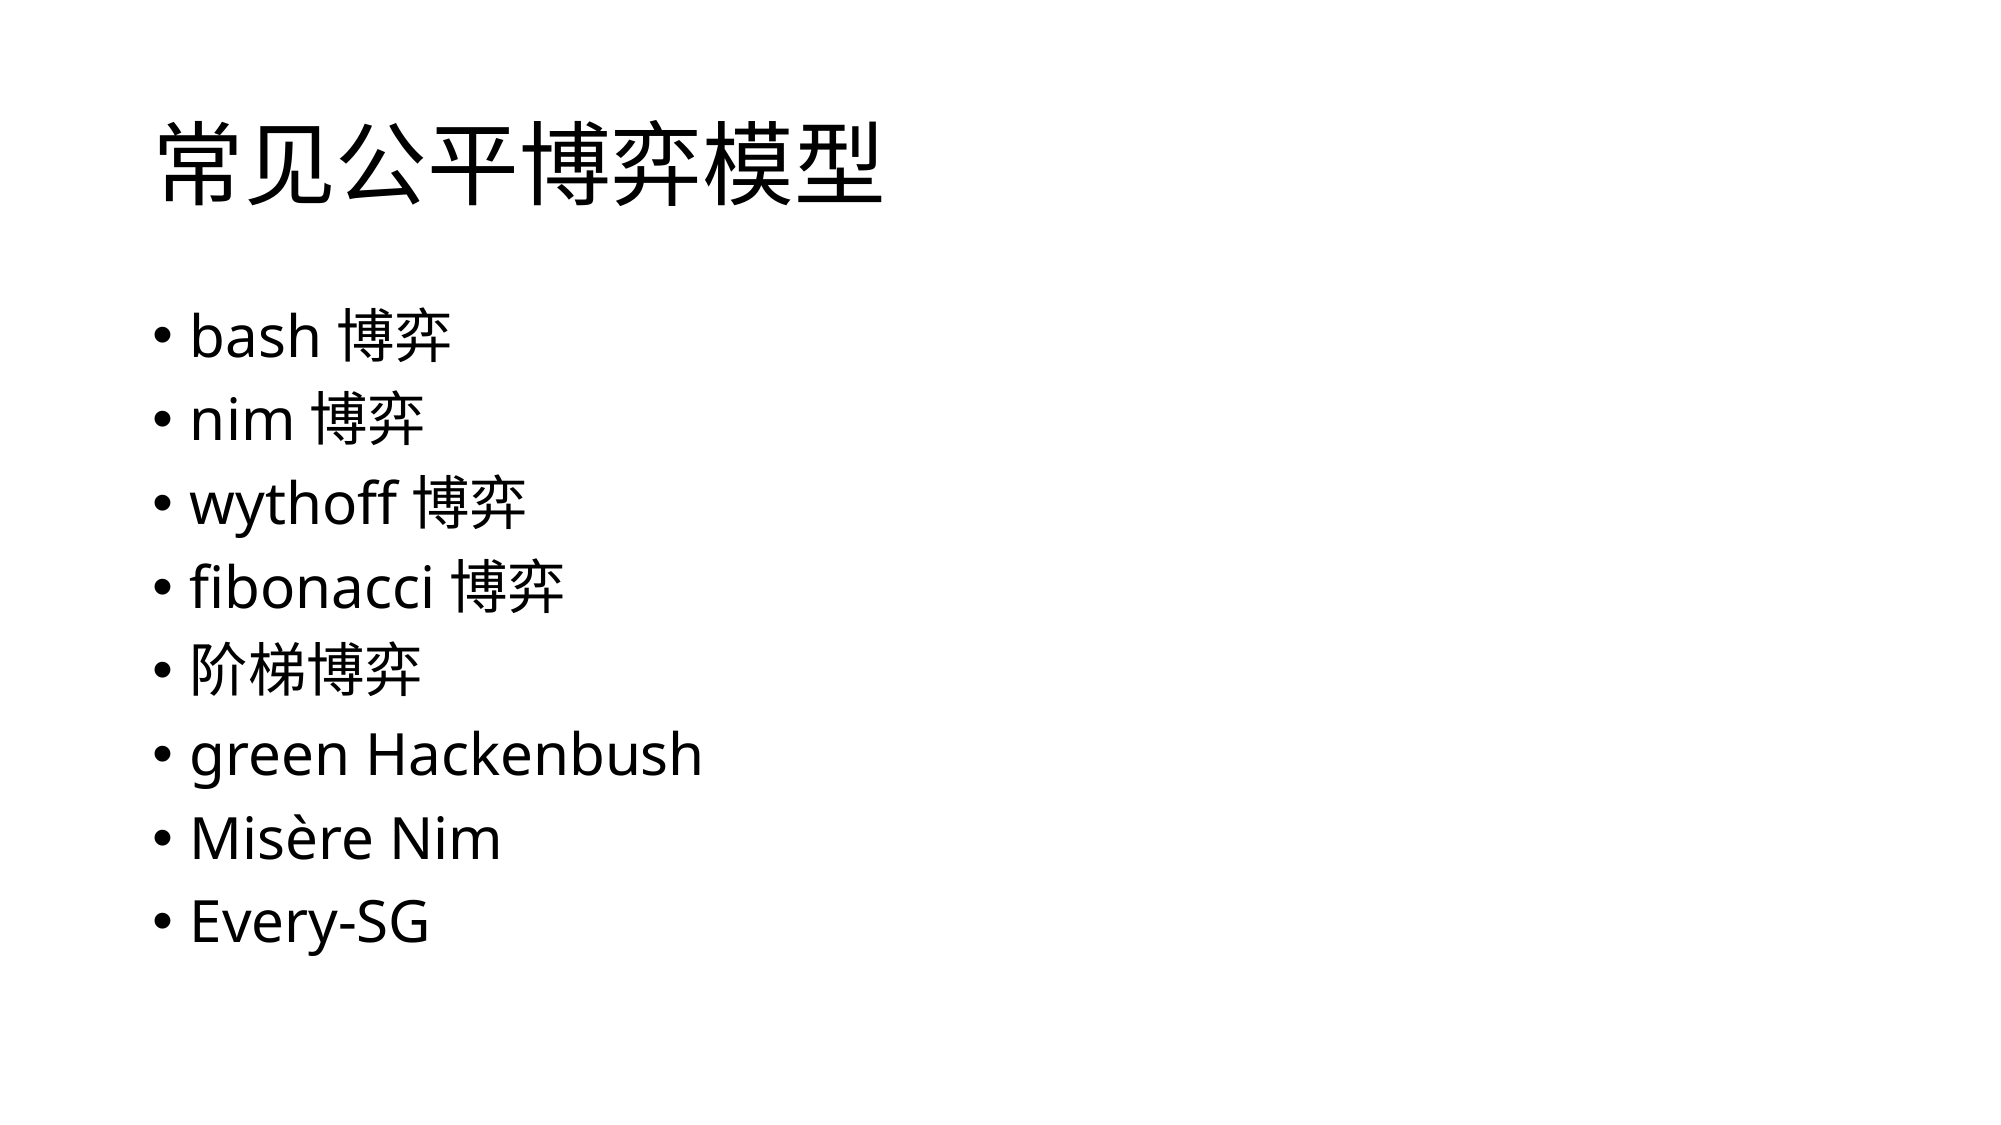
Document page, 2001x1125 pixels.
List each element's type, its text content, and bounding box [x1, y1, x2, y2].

list bash博弈 nim博弈 wythoff博弈 fibonacci博弈 阶梯博弈 green Hackenbush Misère Nim Every-SG [137, 299, 1863, 1014]
title 常见公平博弈模型 [137, 59, 1863, 278]
